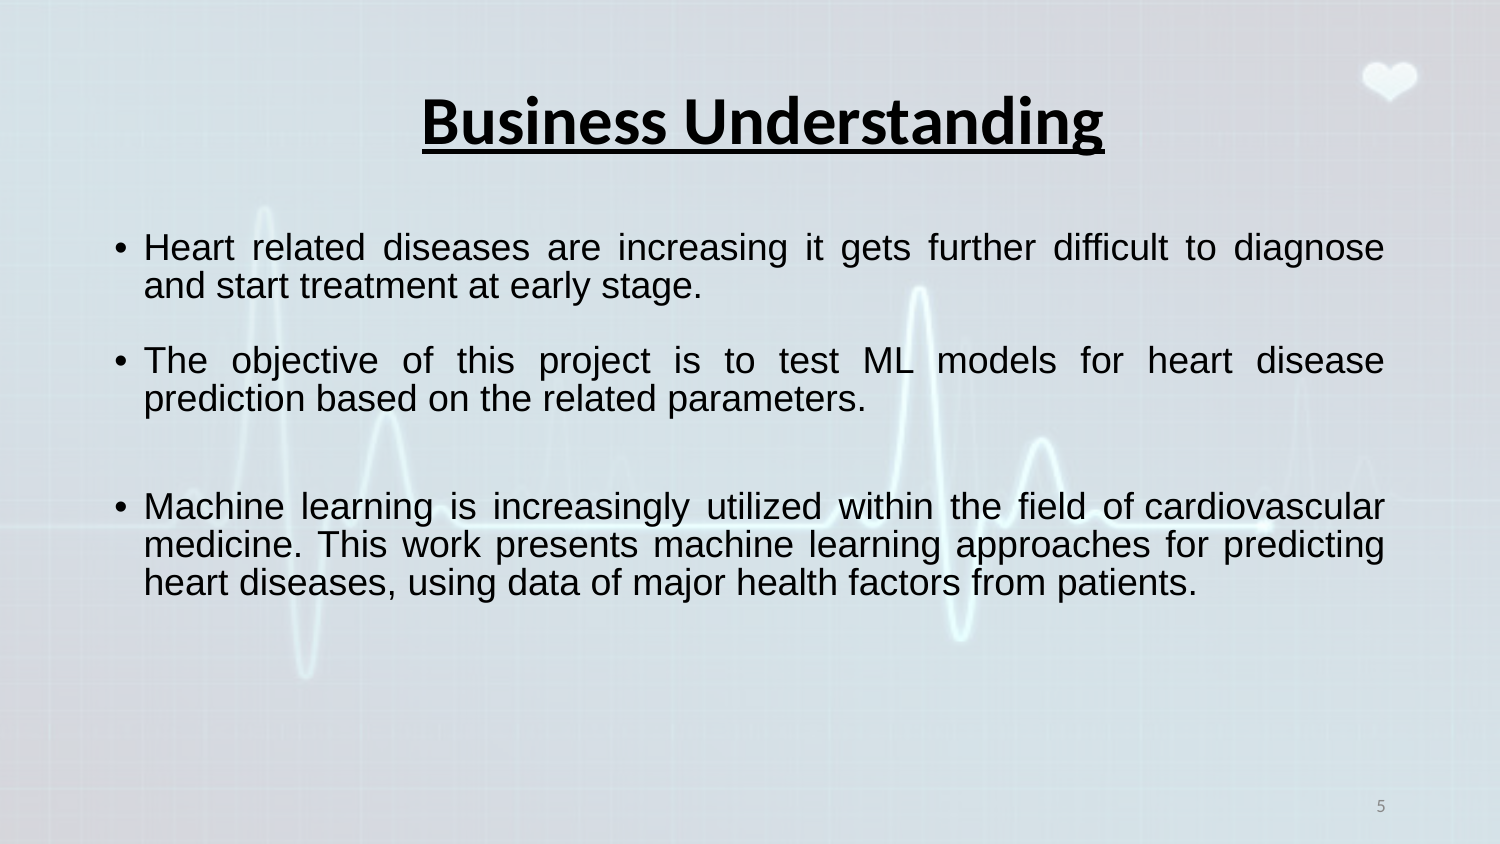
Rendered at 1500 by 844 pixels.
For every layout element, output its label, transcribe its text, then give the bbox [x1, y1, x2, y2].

list Heart related diseases are increasing it gets further difficult to diagnose and start treatment at early stage. The objective of this project is to test ML models for heart disease prediction based on the related parameters. Machine learning is increasingly utilized within the field of cardiovascular medicine. This work presents machine learning approaches for predicting heart diseases, using data of major health factors from patients. [103, 224, 1397, 760]
slide_number ‹#› [1059, 782, 1397, 827]
title Business Understanding [103, 44, 1397, 208]
